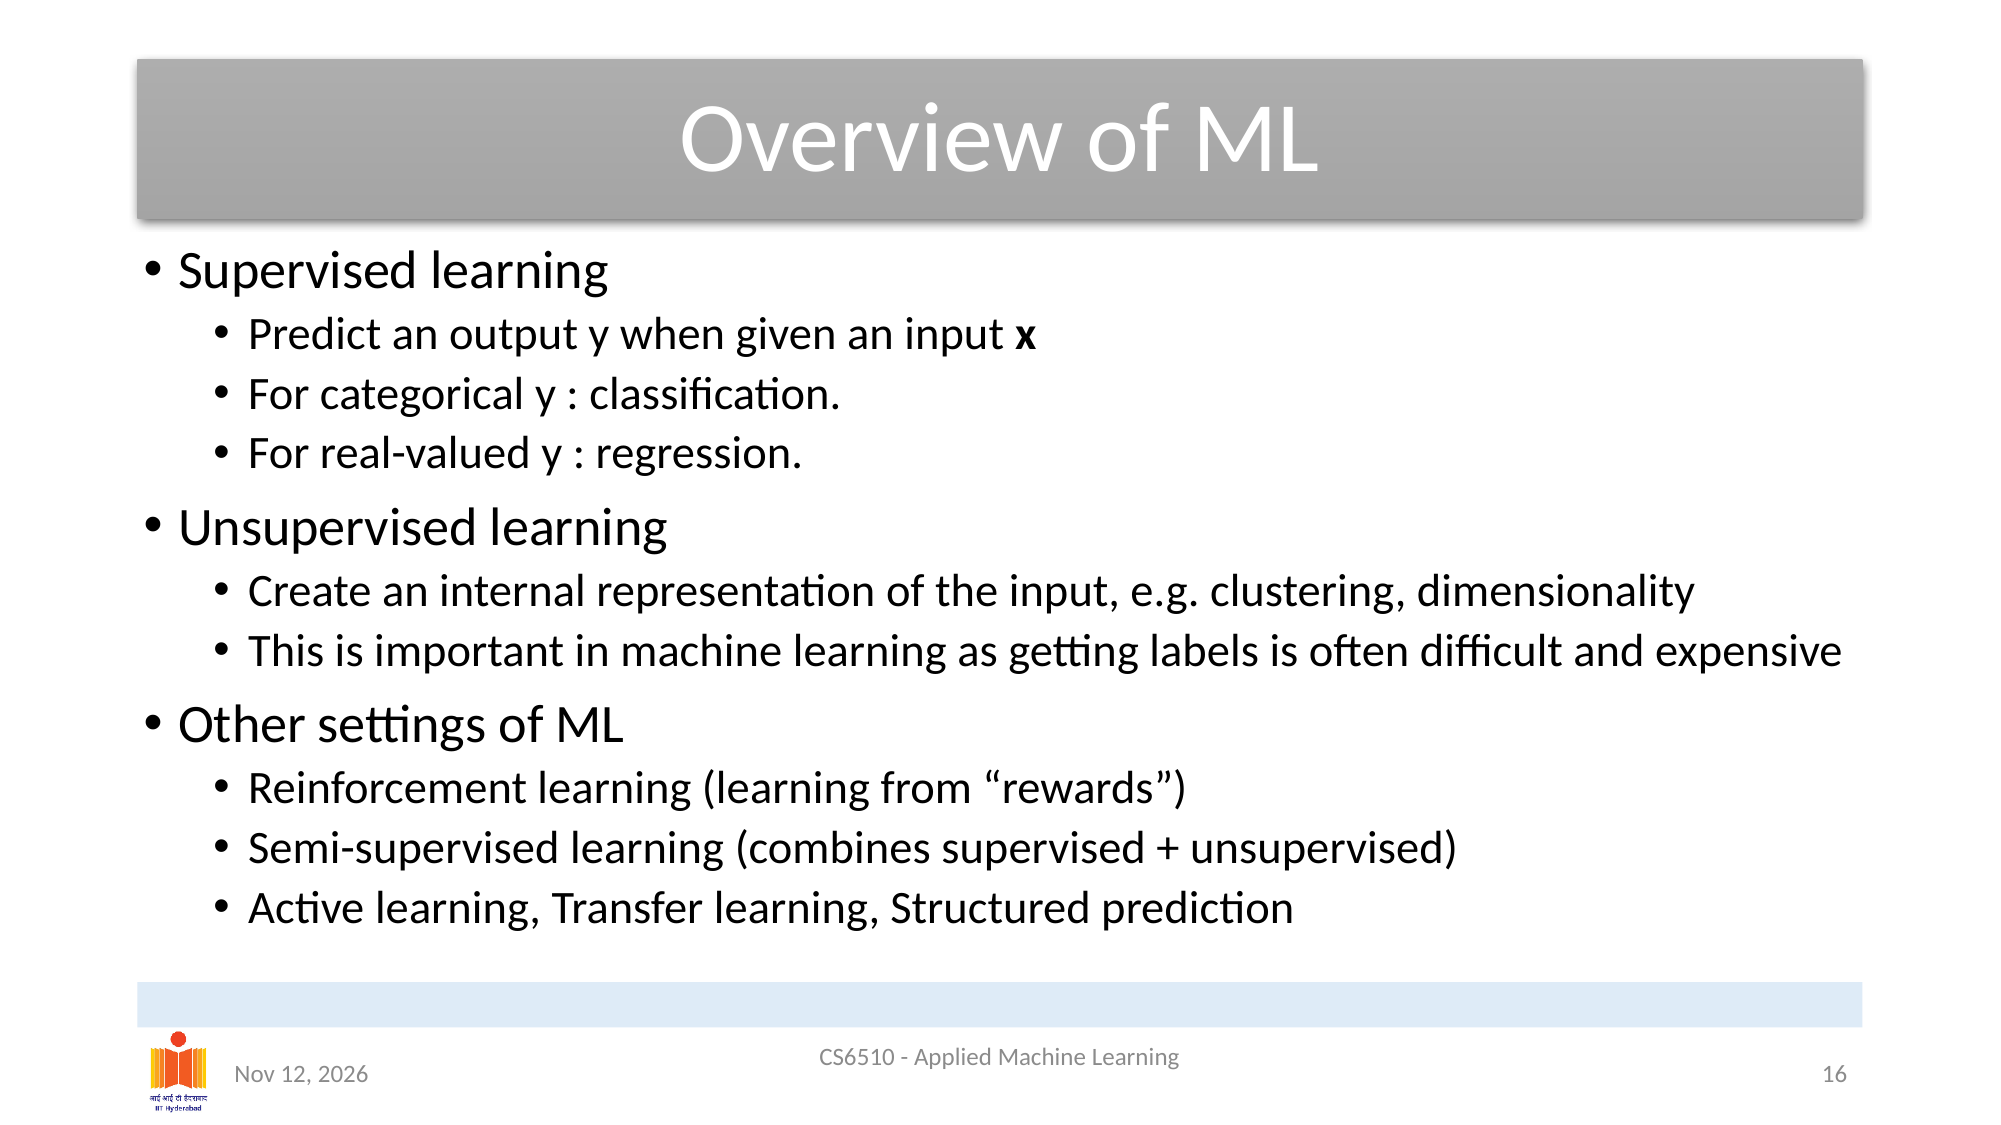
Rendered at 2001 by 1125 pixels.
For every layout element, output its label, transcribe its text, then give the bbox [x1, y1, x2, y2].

picture [137, 1023, 220, 1122]
footer CS6510 - Applied Machine Learning [662, 1028, 1338, 1086]
text_box Supervised learning Predict an output y when given an input x For categorical y : classification. For real-valued y : regression. Unsupervised learning Create an internal representation of the input, e.g. clustering, dimensionality This is important in machine learning as getting labels is often difficult and expensive Other settings of ML Reinforcement learning (learning from “rewards”) Semi-supervised learning (combines supervised + unsupervised) Active learning, Transfer learning, Structured prediction [128, 233, 1863, 982]
slide_number 5-Aug-17 [220, 1042, 588, 1103]
slide_number 16 [1412, 1042, 1863, 1103]
title Overview of ML [137, 59, 1863, 219]
text_box [137, 982, 1863, 1028]
